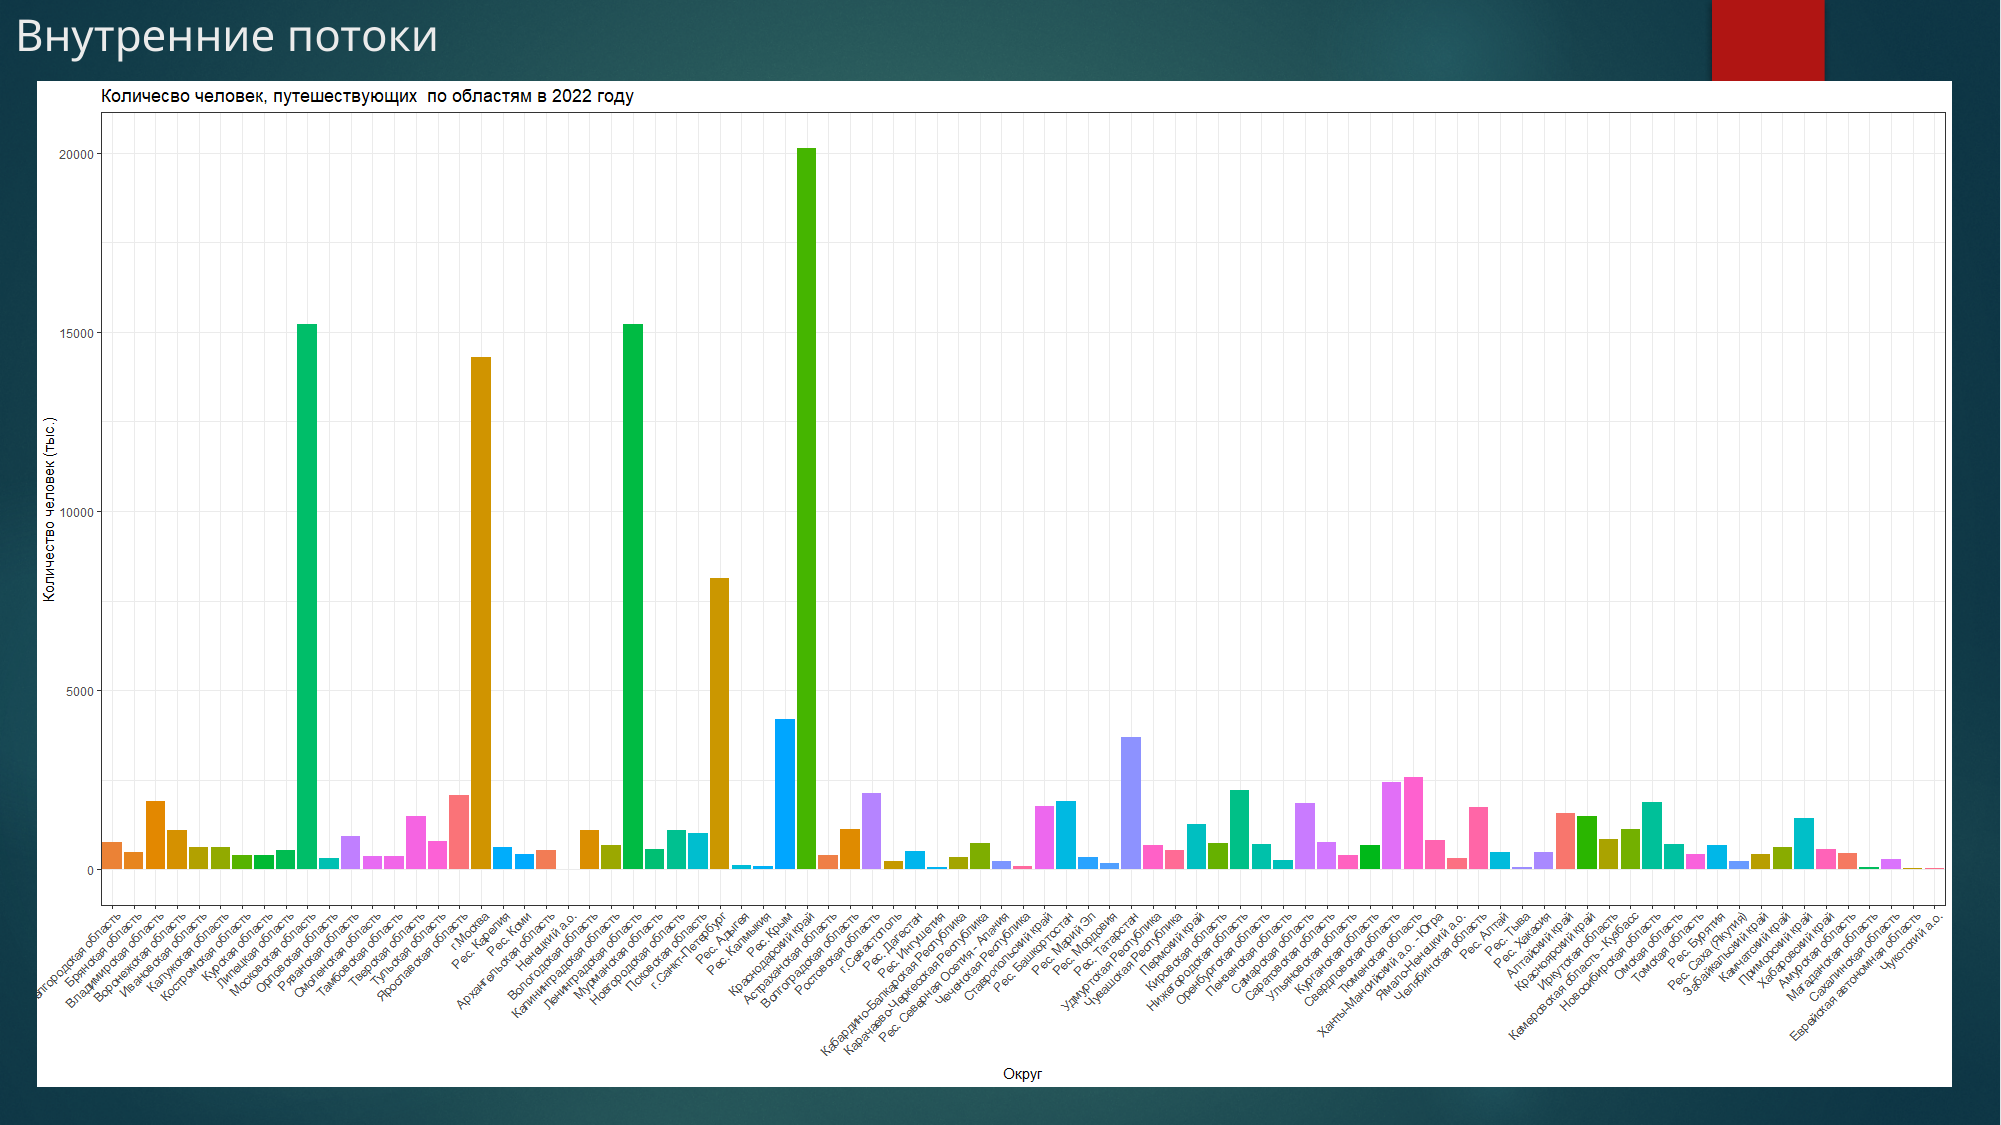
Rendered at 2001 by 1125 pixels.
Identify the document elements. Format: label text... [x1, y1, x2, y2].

picture [0, 0, 1952, 1125]
title Внутренние потоки [0, 0, 552, 69]
